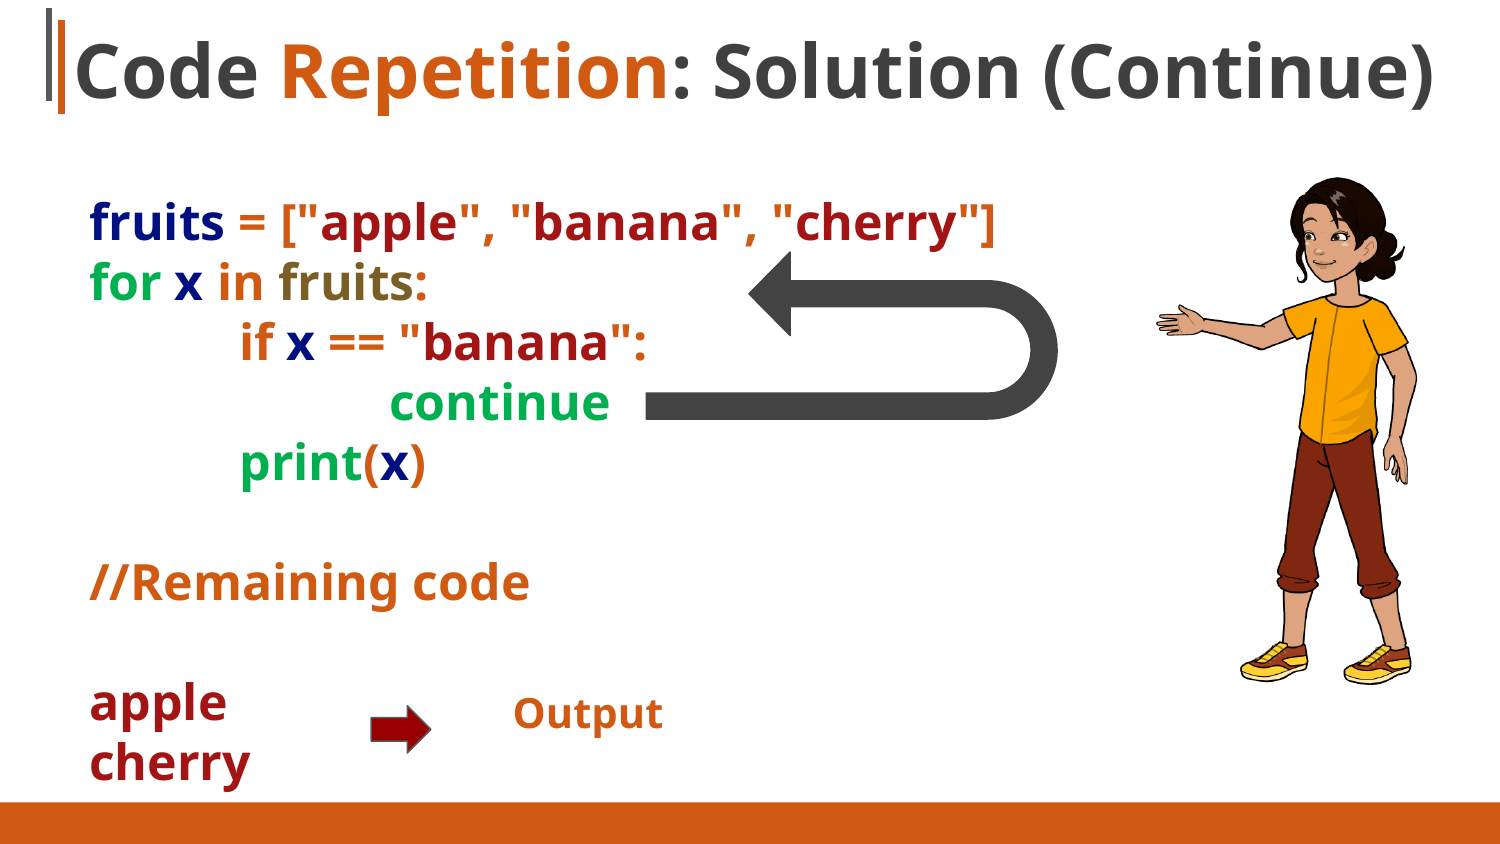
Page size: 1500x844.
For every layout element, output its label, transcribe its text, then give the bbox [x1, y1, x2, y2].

text_box [371, 705, 431, 754]
text_box Output [497, 671, 988, 759]
text_box [0, 802, 1500, 844]
title Code Repetition: Solution (Continue) [0, 0, 1500, 130]
text_box [646, 252, 1058, 419]
picture [1152, 175, 1425, 689]
text_box fruits = ["apple", "banana", "cherry"] for x in fruits: if x == "banana": continue print(x) //Remaining code apple cherry [74, 175, 1219, 806]
